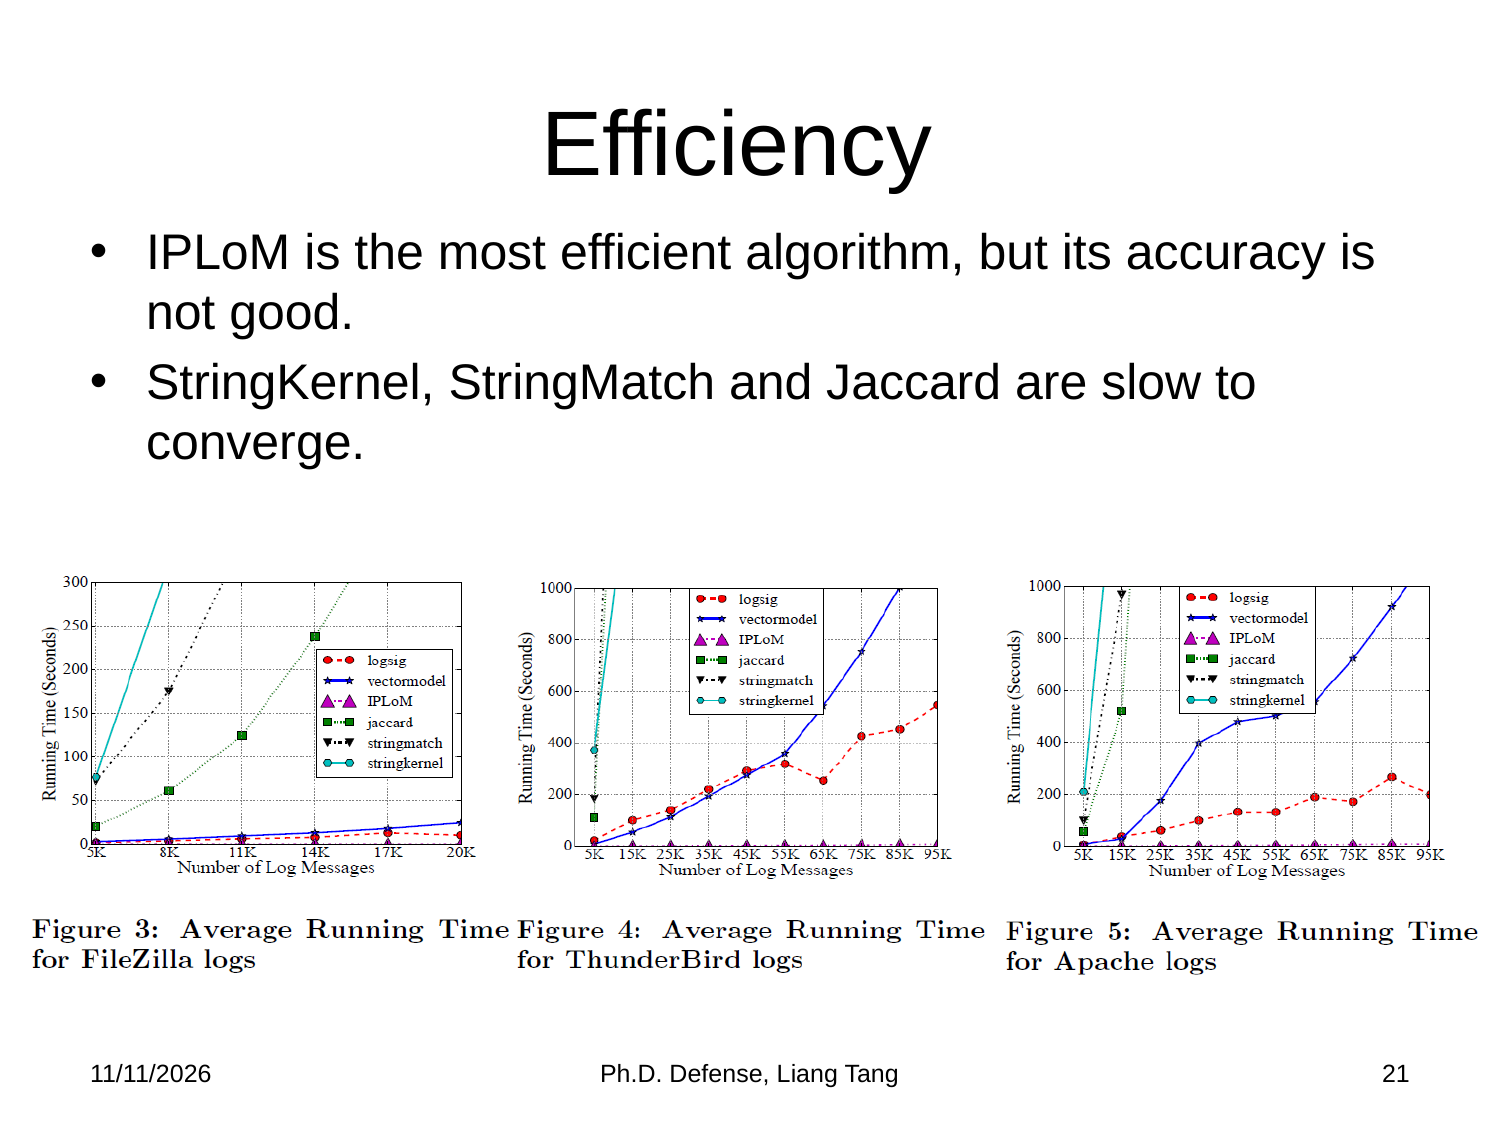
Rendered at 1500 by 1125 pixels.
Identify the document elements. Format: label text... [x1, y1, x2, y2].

title Efficiency [75, 45, 1425, 212]
footer Ph.D. Defense, Liang Tang [512, 1042, 988, 1103]
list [512, 574, 986, 977]
picture [987, 574, 1480, 976]
picture [24, 566, 512, 976]
text_box IPLoM is the most efficient algorithm, but its accuracy is not good. StringKernel, StringMatch and Jaccard are slow to converge. [74, 212, 1425, 573]
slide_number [75, 1042, 425, 1103]
slide_number 21 [1074, 1042, 1425, 1103]
